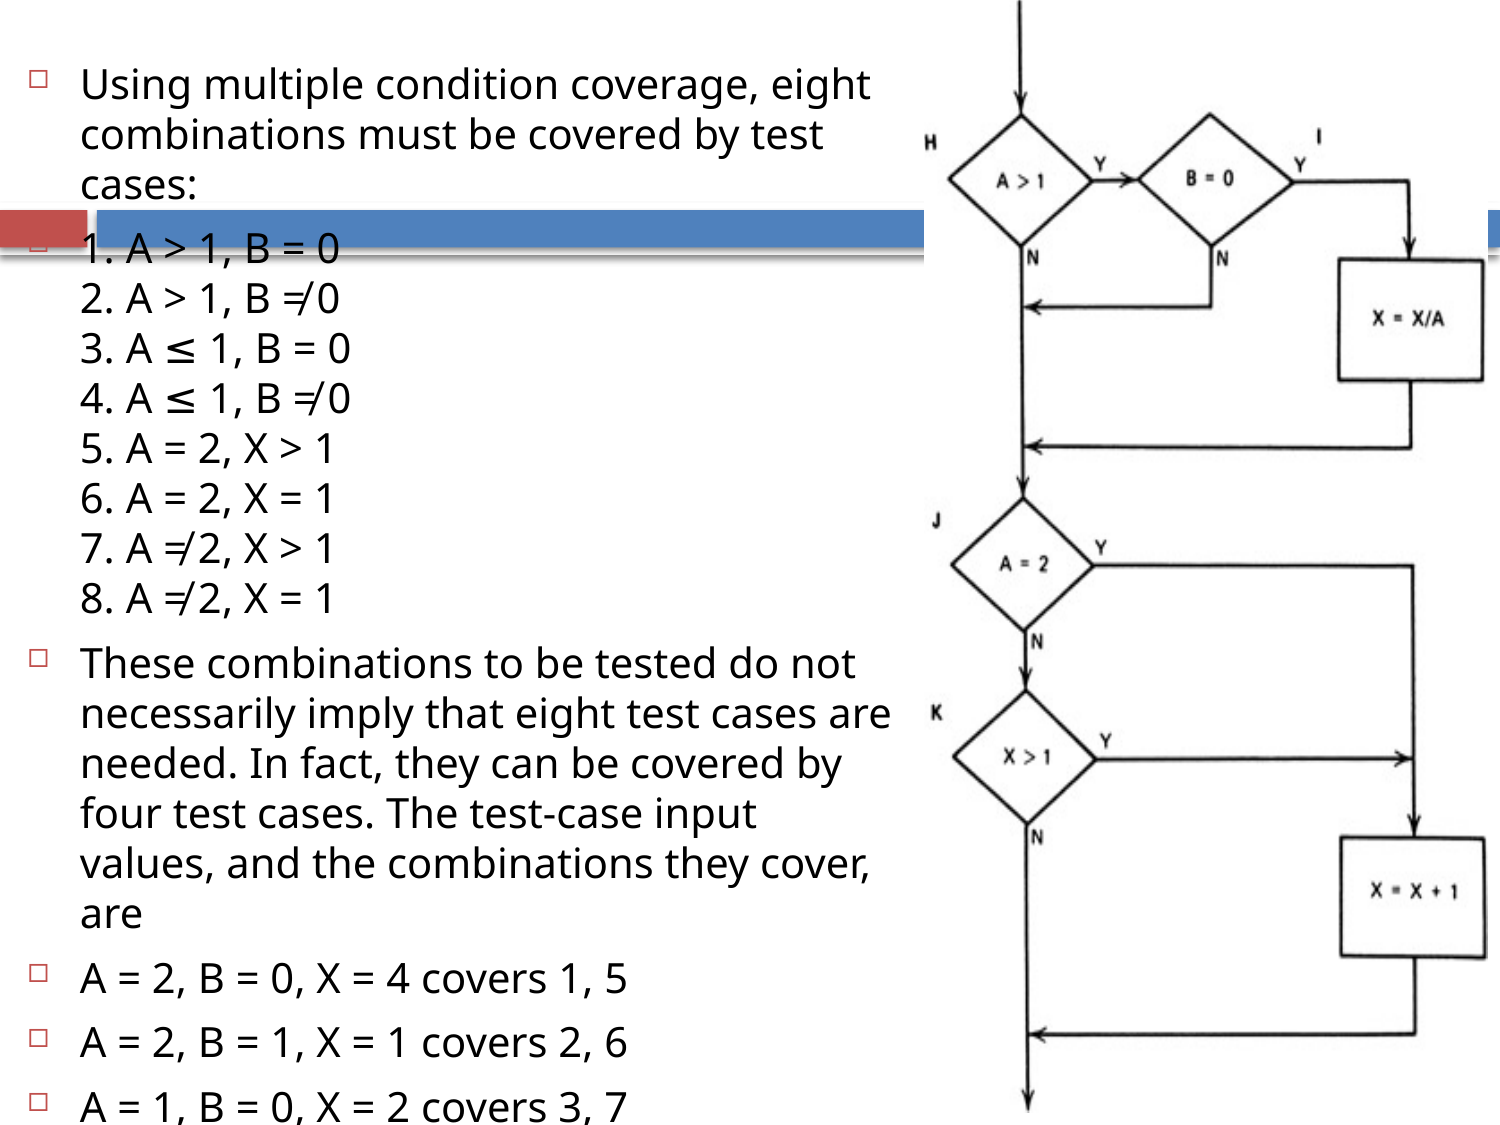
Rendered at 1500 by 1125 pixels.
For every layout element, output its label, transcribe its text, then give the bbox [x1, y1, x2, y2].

list Using multiple condition coverage, eight combinations must be covered by test cases: 1. A > 1, B = 0 2. A > 1, B ≠ 0 3. A ≤ 1, B = 0 4. A ≤ 1, B ≠ 0 5. A = 2, X > 1 6. A = 2, X = 1 7. A ≠ 2, X > 1 8. A ≠ 2, X = 1 These combinations to be tested do not necessarily imply that eight test cases are needed. In fact, they can be covered by four test cases. The test-case input values, and the combinations they cover, are A = 2, B = 0, X = 4 covers 1, 5 A = 2, B = 1, X = 1 covers 2, 6 A = 1, B = 0, X = 2 covers 3, 7 A = 1, B = 1, X = 1 covers 4, 8 [12, 50, 913, 1088]
picture [924, 0, 1488, 1113]
